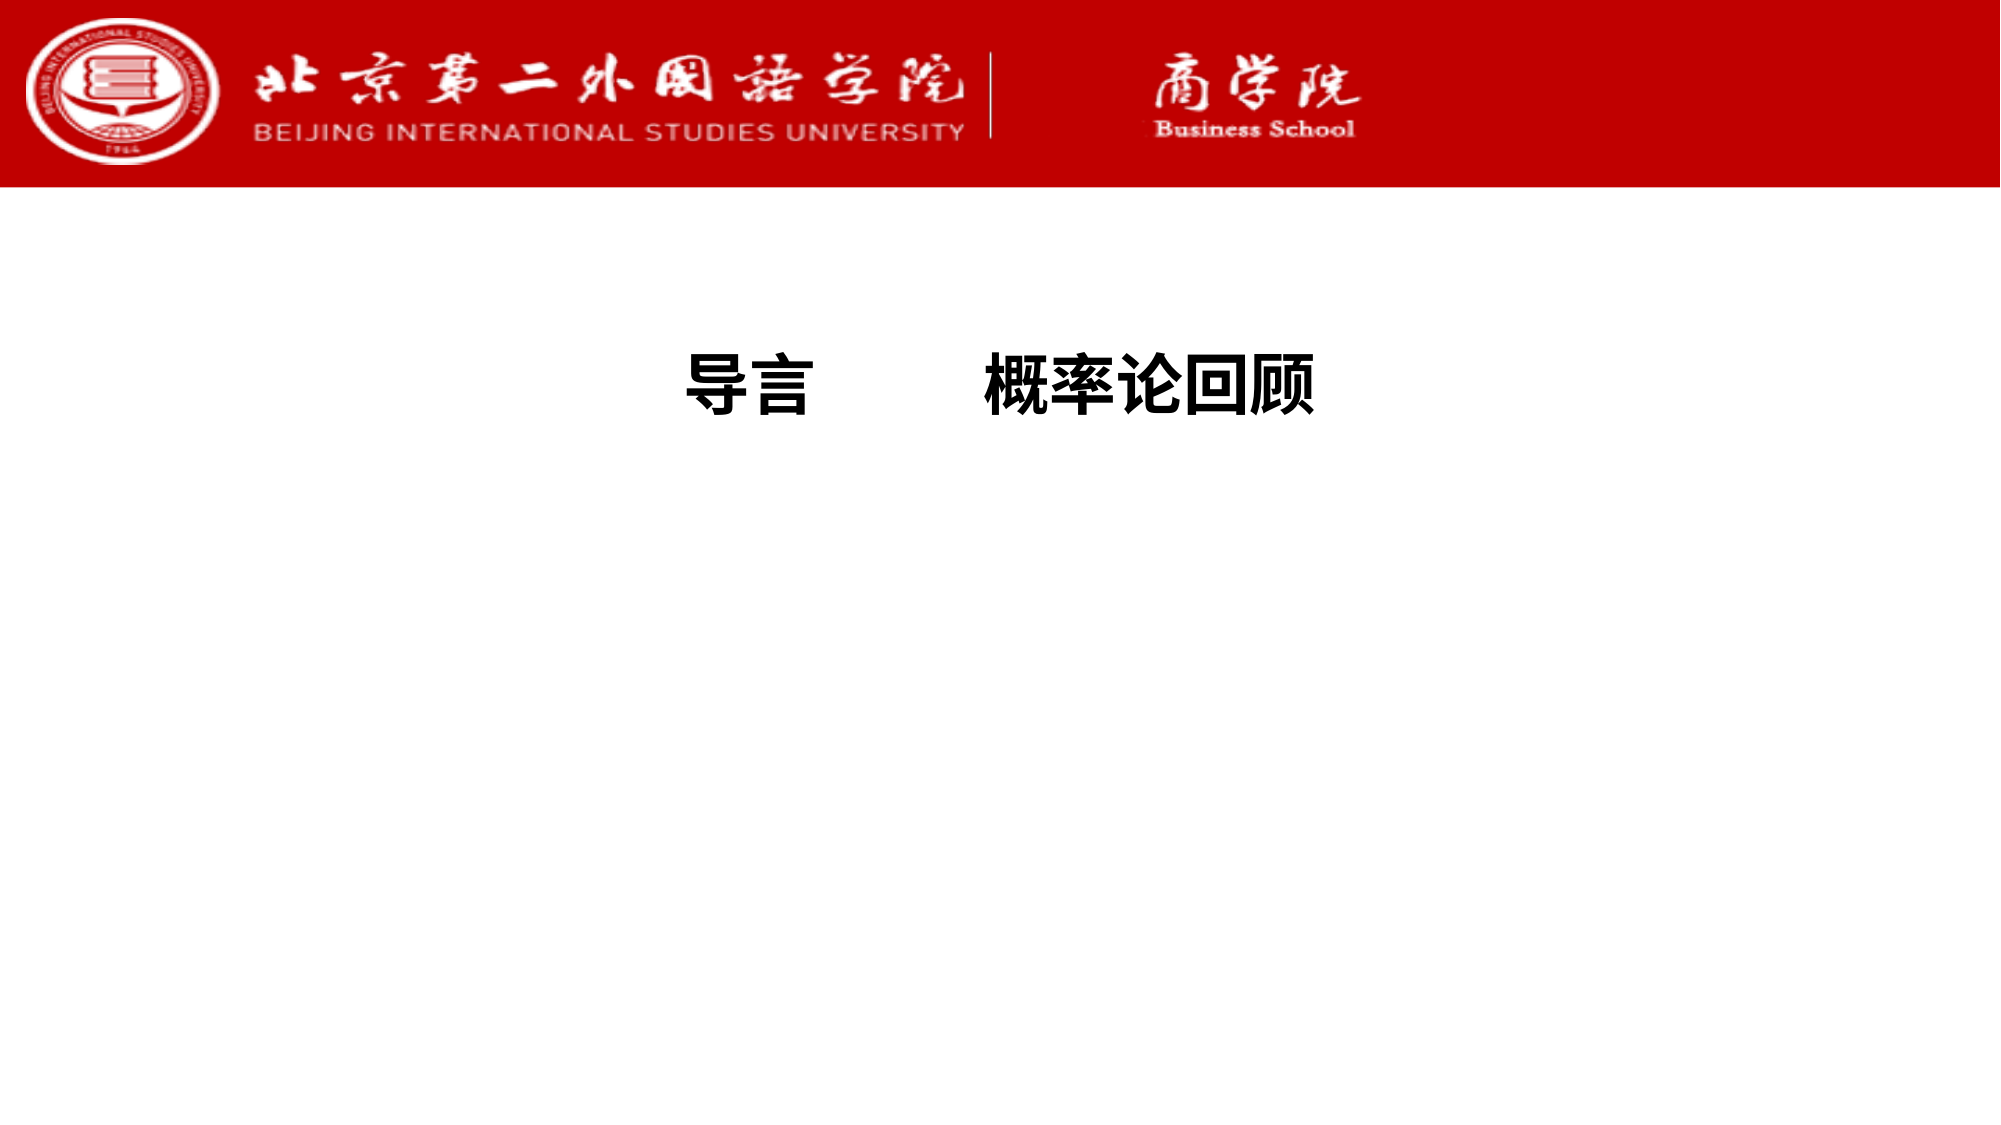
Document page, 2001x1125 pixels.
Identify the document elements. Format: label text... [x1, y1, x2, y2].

text_box 导言 概率论回顾 [0, 314, 2000, 451]
picture [26, 18, 1693, 165]
